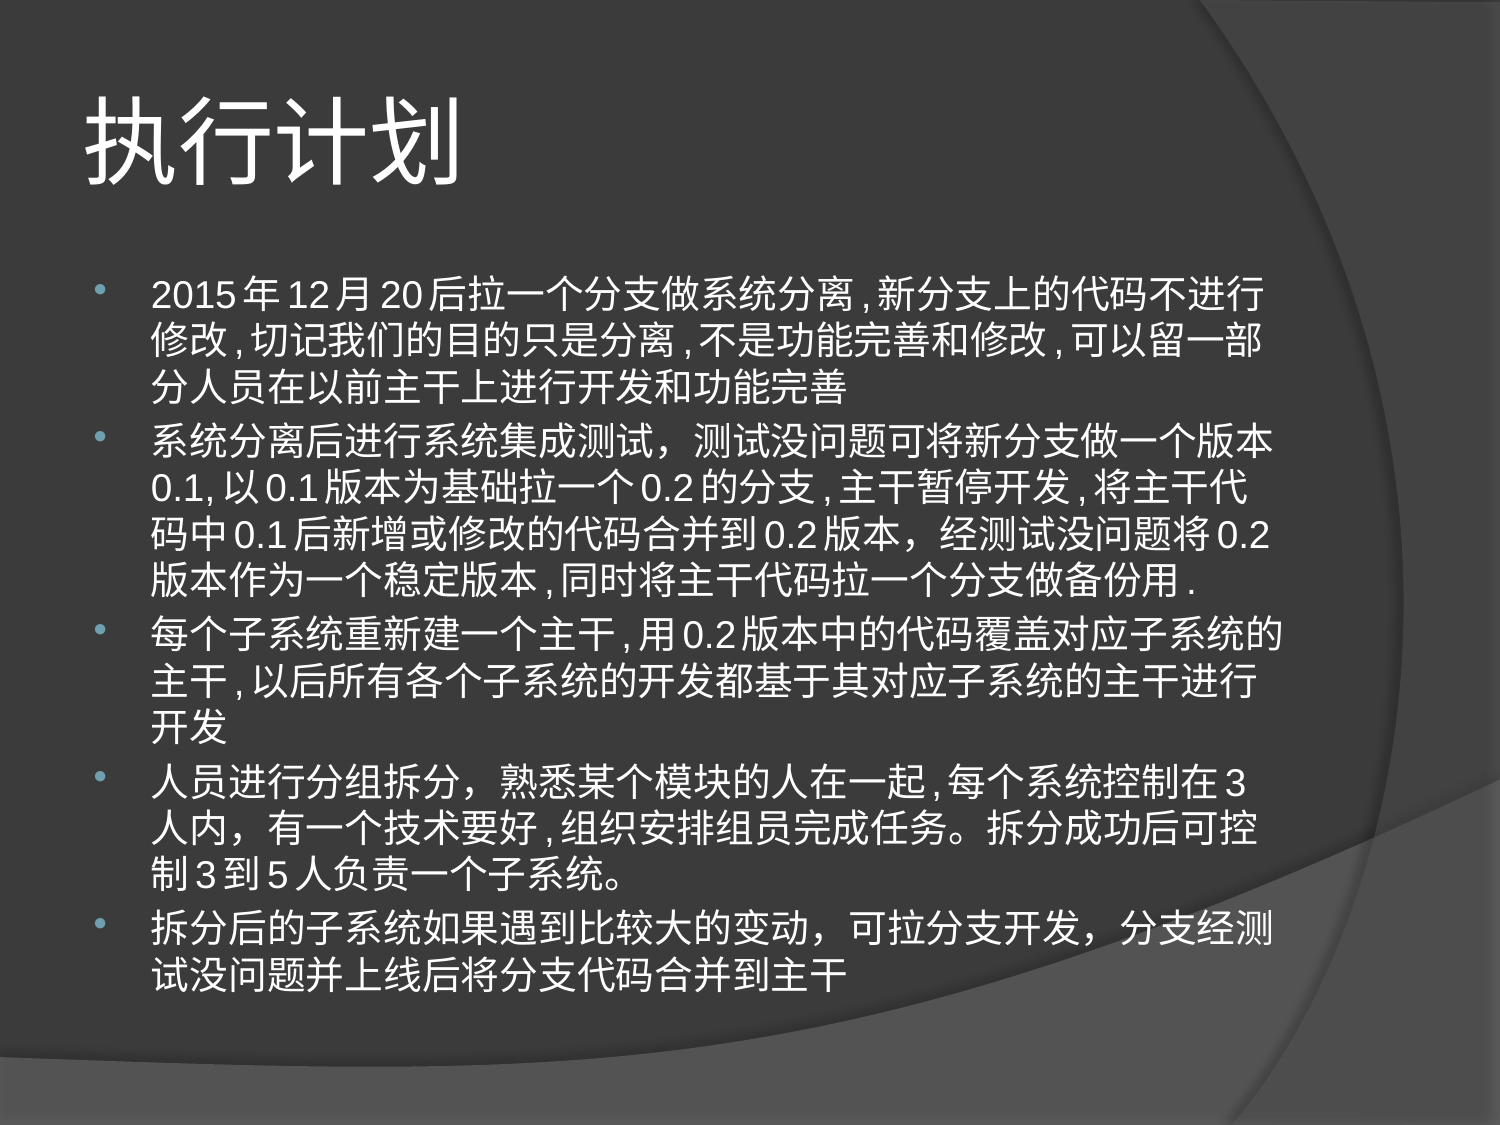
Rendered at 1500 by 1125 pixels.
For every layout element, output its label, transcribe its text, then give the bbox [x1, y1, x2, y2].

list 2015年12月20后拉一个分支做系统分离,新分支上的代码不进行修改,切记我们的目的只是分离,不是功能完善和修改,可以留一部分人员在以前主干上进行开发和功能完善 系统分离后进行系统集成测试，测试没问题可将新分支做一个版本0.1,以0.1版本为基础拉一个0.2的分支,主干暂停开发,将主干代码中0.1后新增或修改的代码合并到0.2版本，经测试没问题将0.2版本作为一个稳定版本,同时将主干代码拉一个分支做备份用. 每个子系统重新建一个主干,用0.2版本中的代码覆盖对应子系统的主干,以后所有各个子系统的开发都基于其对应子系统的主干进行开发 人员进行分组拆分，熟悉某个模块的人在一起,每个系统控制在3人内，有一个技术要好,组织安排组员完成任务。拆分成功后可控制3到5人负责一个子系统。 拆分后的子系统如果遇到比较大的变动，可拉分支开发，分支经测试没问题并上线后将分支代码合并到主干 [75, 262, 1300, 1005]
title 执行计划 [75, 45, 1300, 233]
